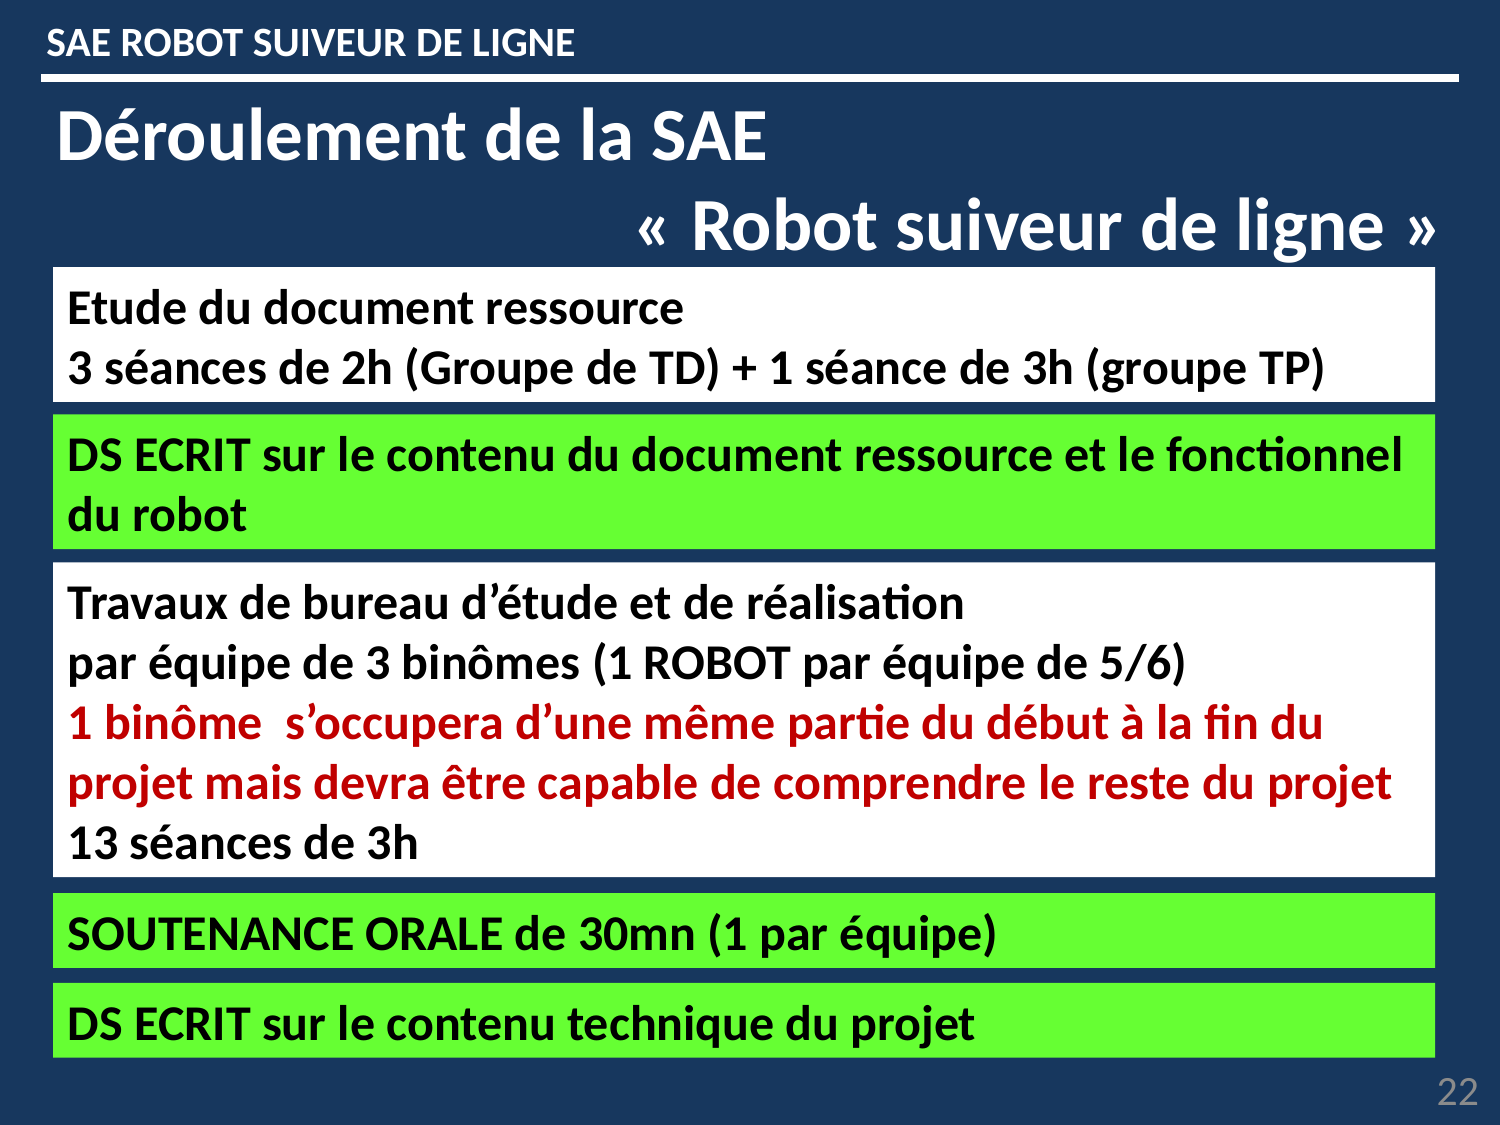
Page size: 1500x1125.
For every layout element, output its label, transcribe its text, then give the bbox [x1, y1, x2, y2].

slide_number 22 [1144, 1058, 1495, 1119]
text_box SOUTENANCE ORALE de 30mn (1 par équipe) [53, 893, 1436, 968]
text_box Etude du document ressource 3 séances de 2h (Groupe de TD) + 1 séance de 3h (groupe TP) [53, 267, 1436, 402]
text_box Travaux de bureau d’étude et de réalisation par équipe de 3 binômes (1 ROBOT par équipe de 5/6) 1 binôme s’occupera d’une même partie du début à la fin du projet mais devra être capable de comprendre le reste du projet 13 séances de 3h [53, 562, 1436, 878]
text_box Déroulement de la SAE « Robot suiveur de ligne » [41, 86, 1459, 273]
text_box DS ECRIT sur le contenu technique du projet [53, 982, 1436, 1058]
text_box SAE ROBOT SUIVEUR DE LIGNE [31, 7, 591, 73]
text_box DS ECRIT sur le contenu du document ressource et le fonctionnel du robot [53, 414, 1436, 550]
